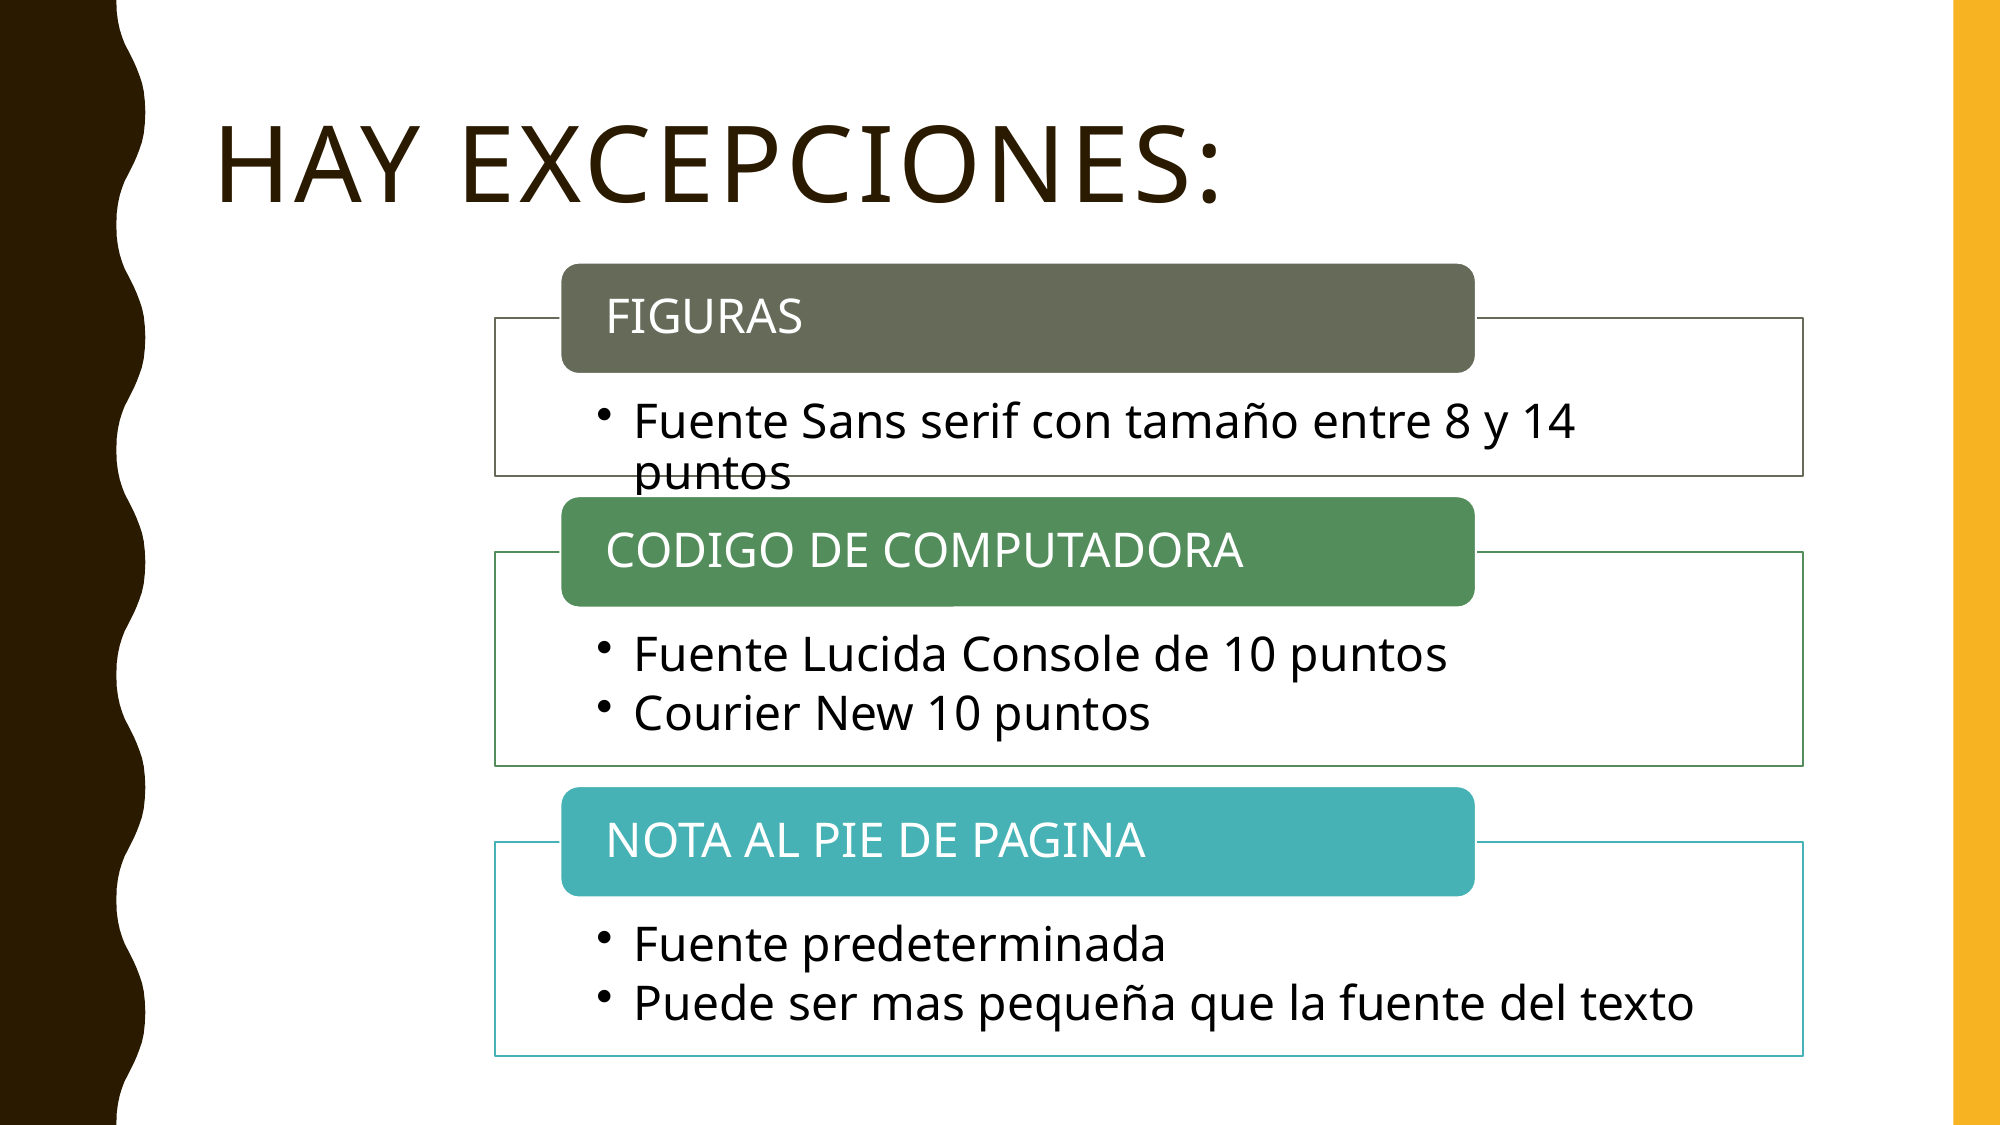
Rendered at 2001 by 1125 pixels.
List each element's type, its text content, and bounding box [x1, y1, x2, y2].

title HAY EXCEPCIONES: [197, 103, 1923, 321]
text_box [494, 257, 1803, 1062]
